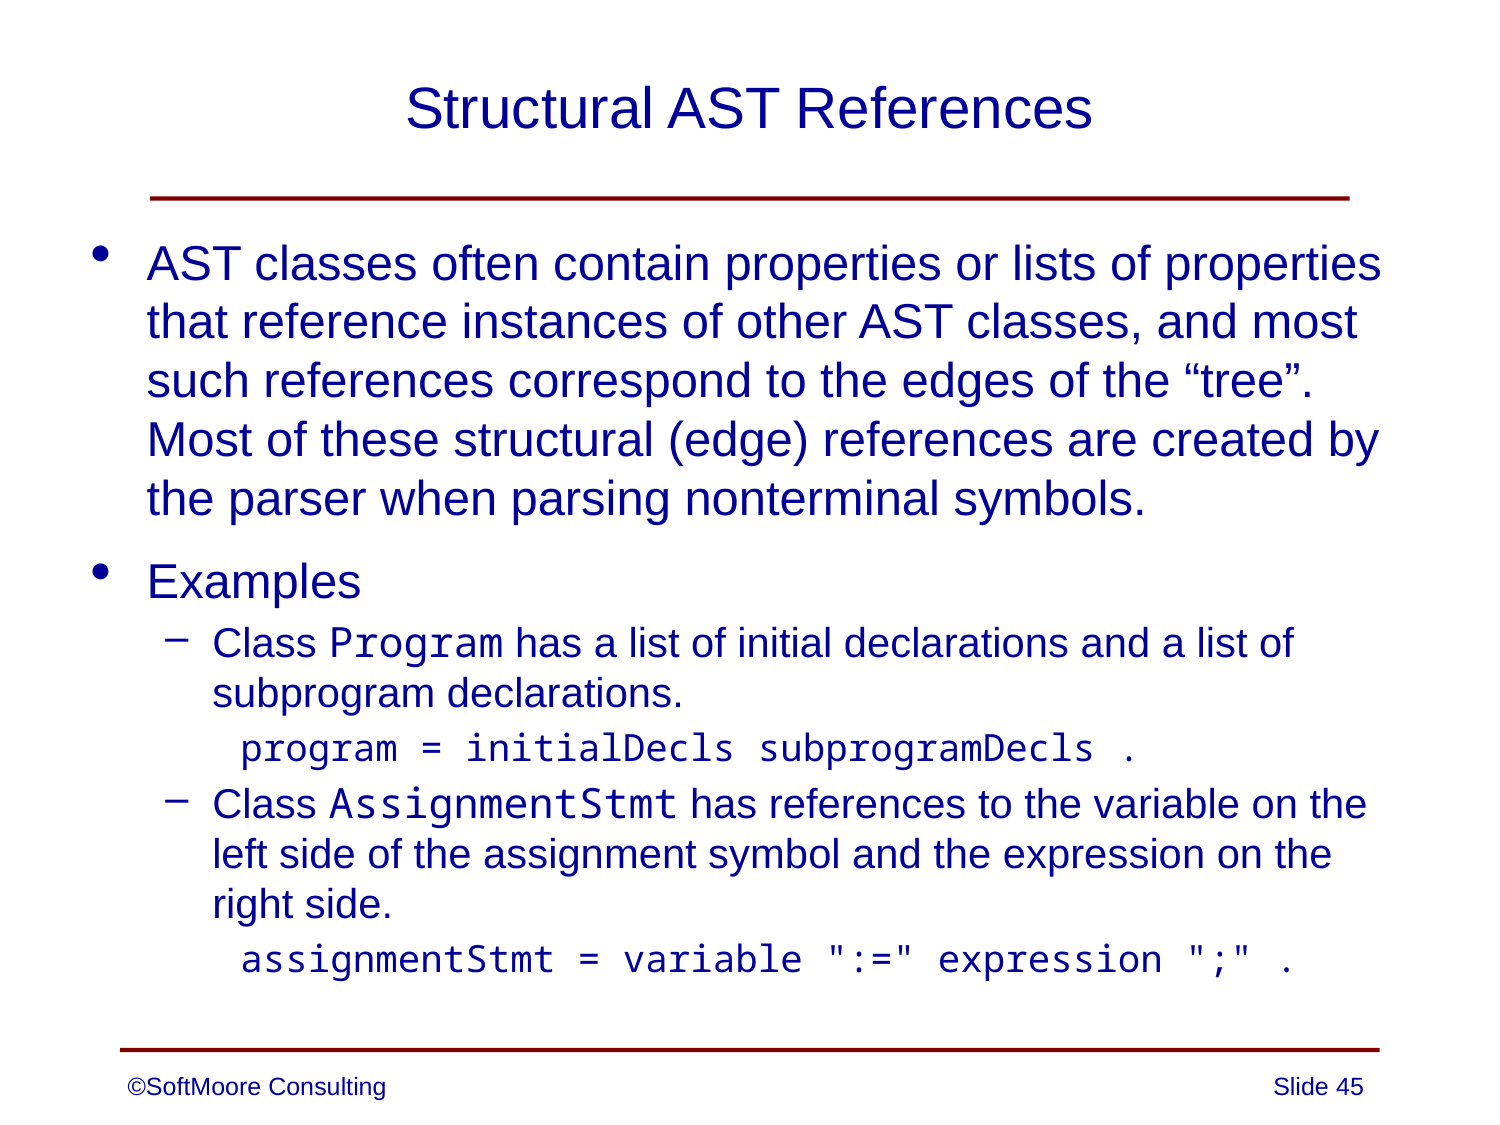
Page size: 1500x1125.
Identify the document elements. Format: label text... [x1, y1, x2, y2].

title Structural AST References [149, 22, 1350, 188]
footer ©SoftMoore Consulting [111, 1061, 563, 1109]
list AST classes often contain properties or lists of properties that reference instances of other AST classes, and most such references correspond to the edges of the “tree”. Most of these structural (edge) references are created by the parser when parsing nonterminal symbols. Examples Class Program has a list of initial declarations and a list of subprogram declarations. program = initialDecls subprogramDecls . Class AssignmentStmt has references to the variable on the left side of the assignment symbol and the expression on the right side. assignmentStmt = variable ":=" expression ";" . [74, 223, 1425, 1034]
slide_number Slide 45 [1078, 1061, 1380, 1109]
